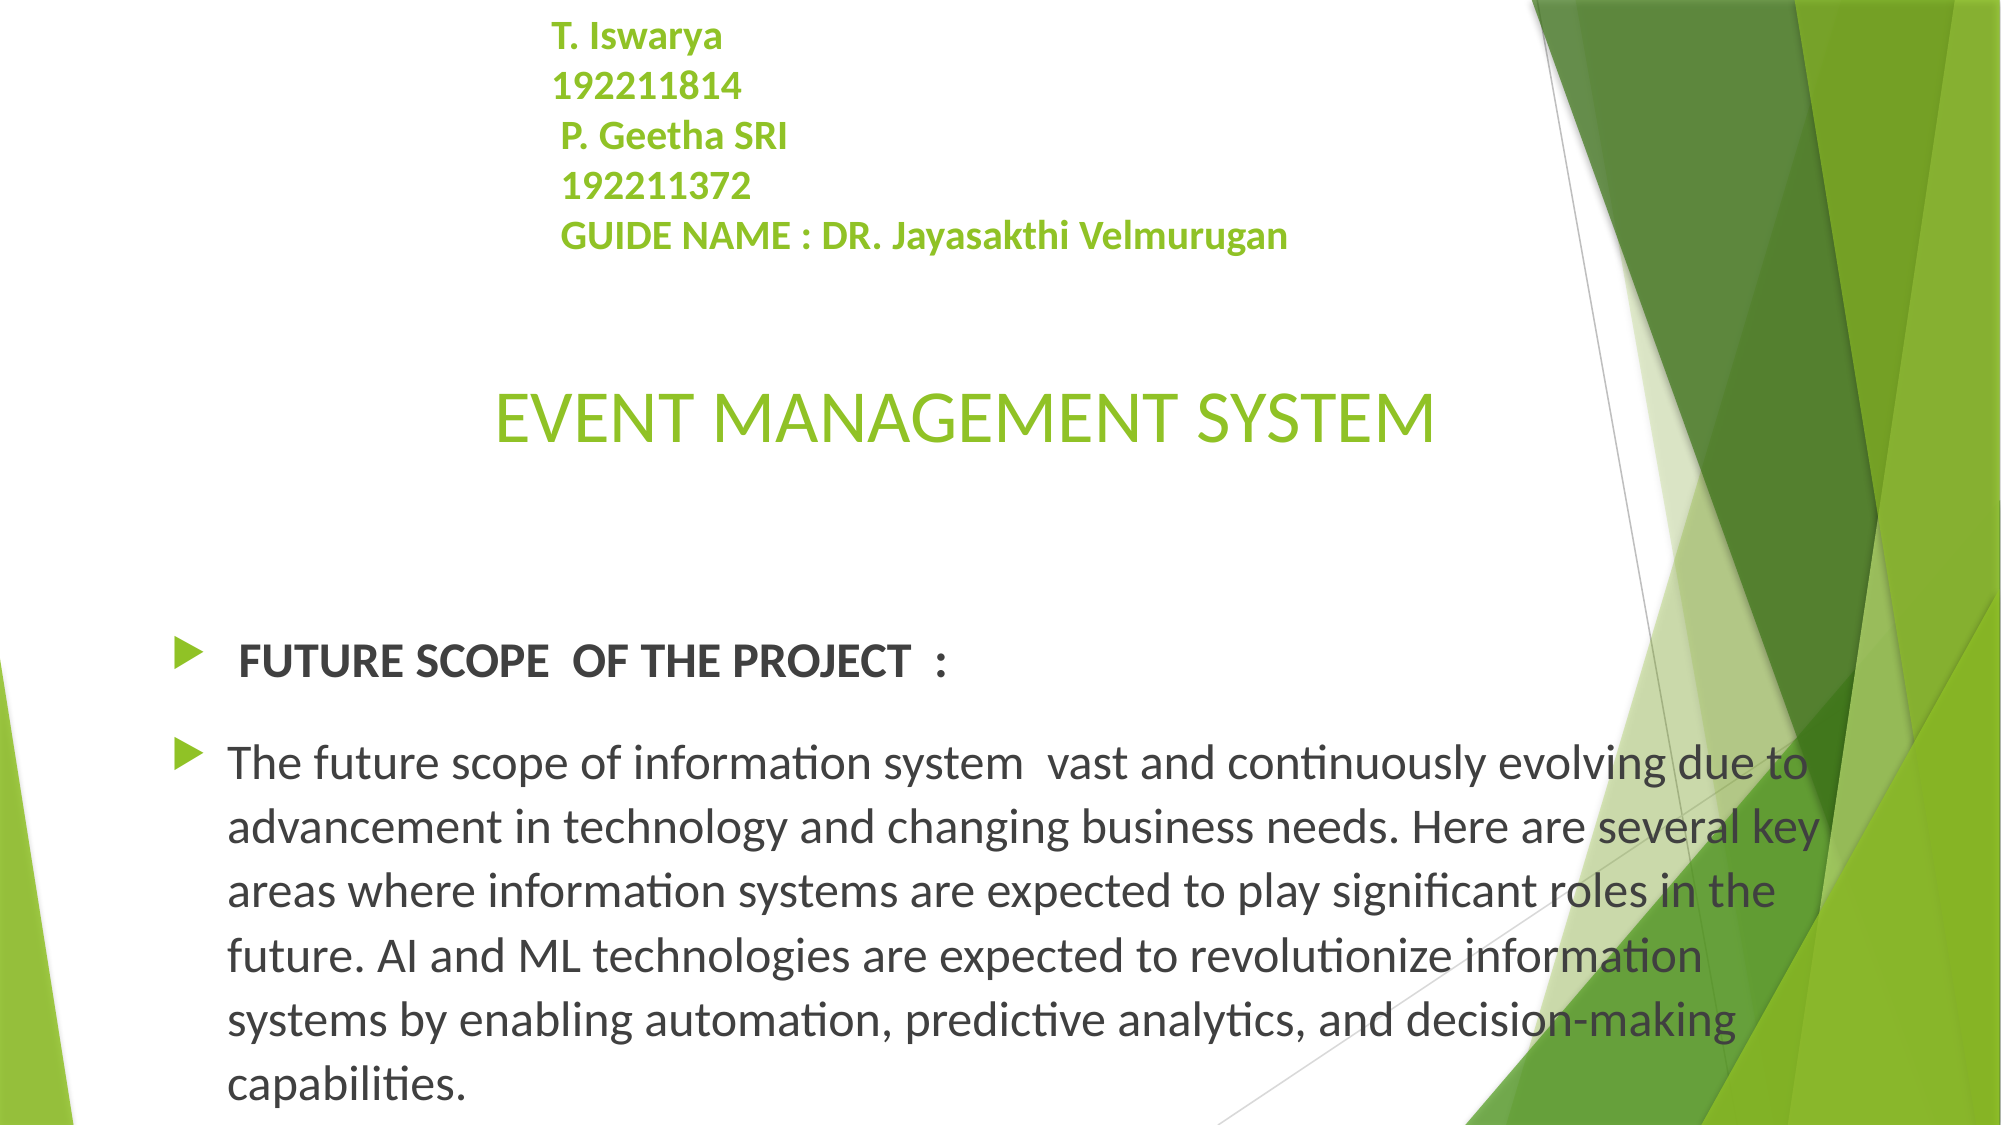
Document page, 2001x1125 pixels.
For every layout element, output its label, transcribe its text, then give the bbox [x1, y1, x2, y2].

list FUTURE SCOPE OF THE PROJECT : The future scope of information system vast and continuously evolving due to advancement in technology and changing business needs. Here are several key areas where information systems are expected to play significant roles in the future. AI and ML technologies are expected to revolutionize information systems by enabling automation, predictive analytics, and decision-making capabilities. [155, 616, 1881, 1125]
title T. Iswarya 192211814 P. Geetha SRI 192211372 GUIDE NAME : DR. Jayasakthi Velmurugan EVENT MANAGEMENT SYSTEM [479, 0, 1558, 563]
